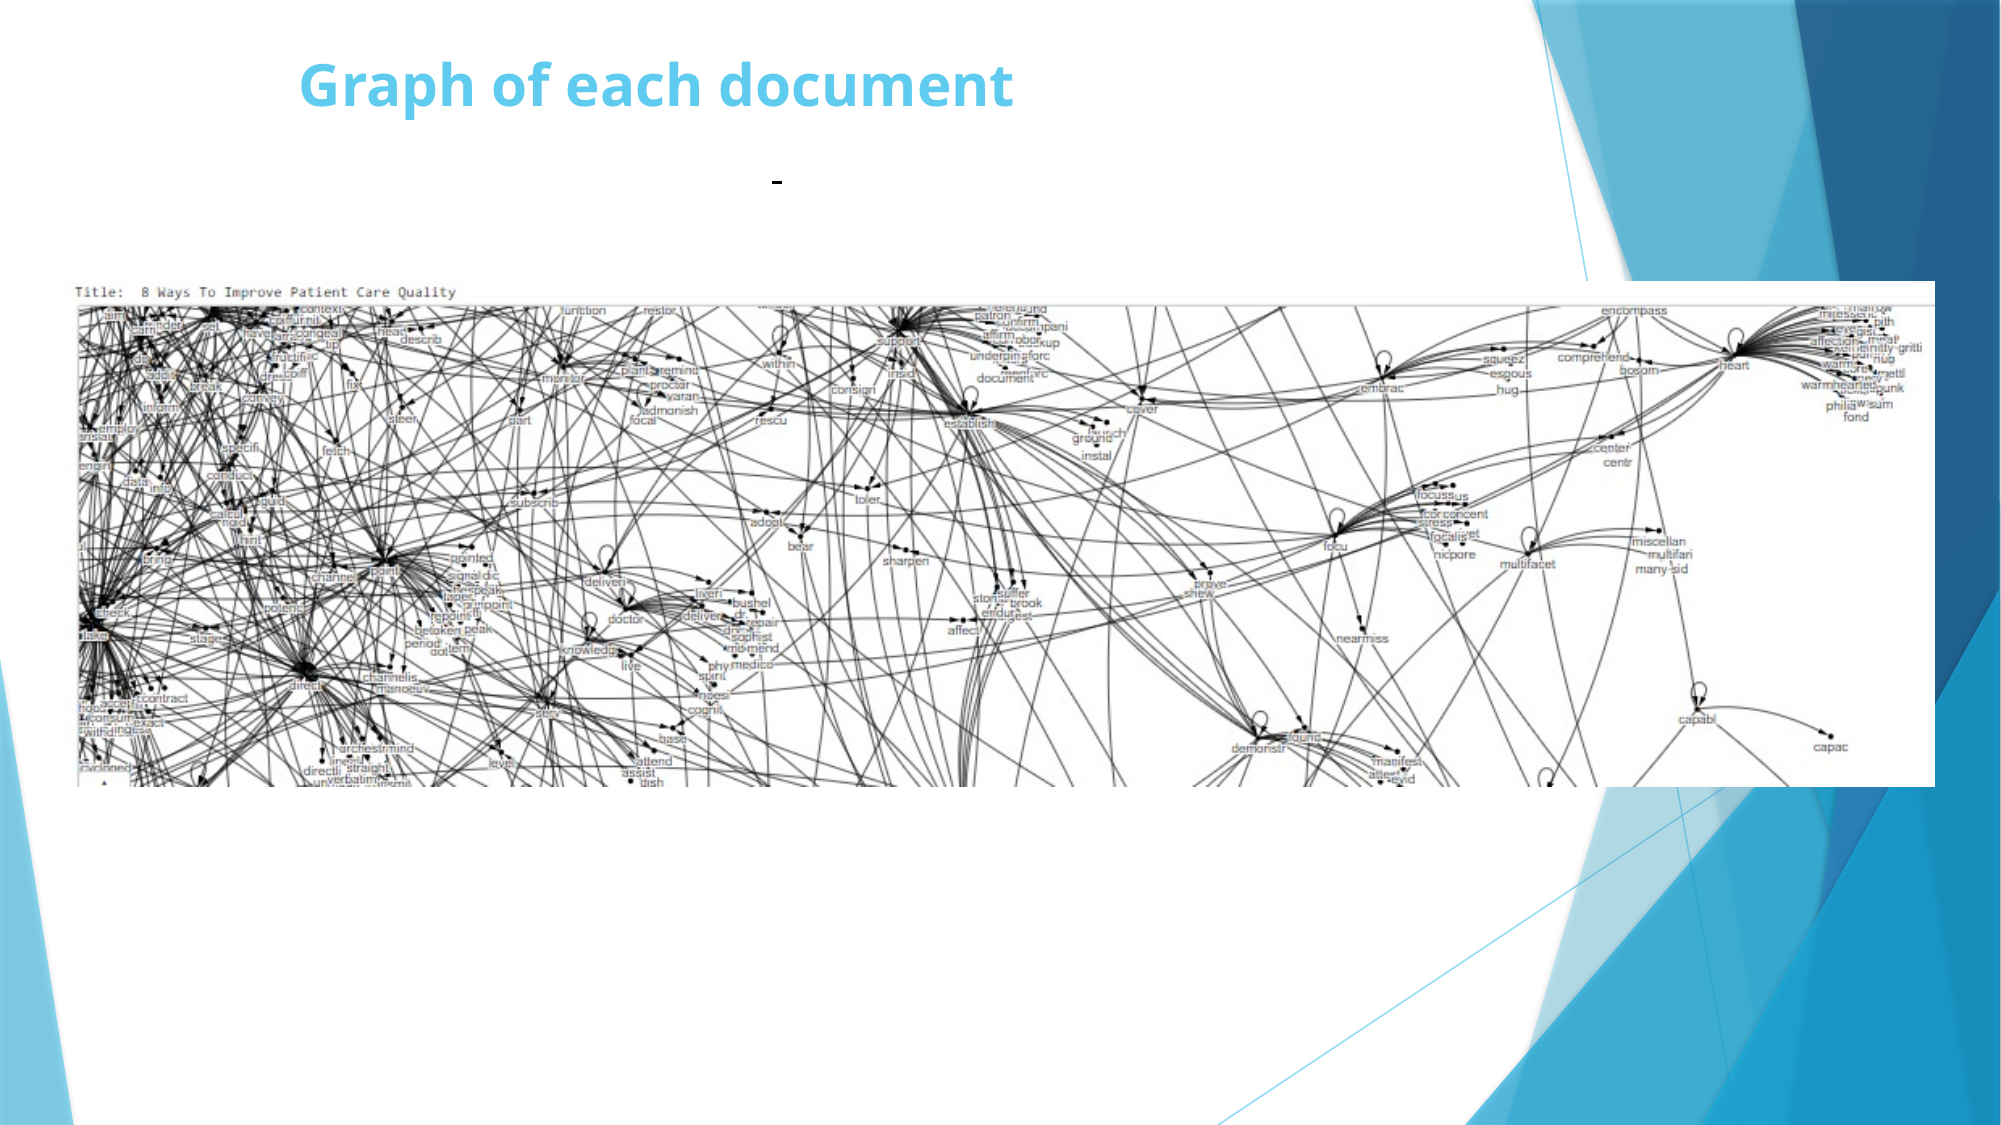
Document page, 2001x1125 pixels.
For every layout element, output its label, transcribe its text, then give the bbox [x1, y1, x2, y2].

picture [65, 280, 1935, 788]
text_box [757, 128, 1779, 193]
title Graph of each document [283, 40, 1905, 171]
